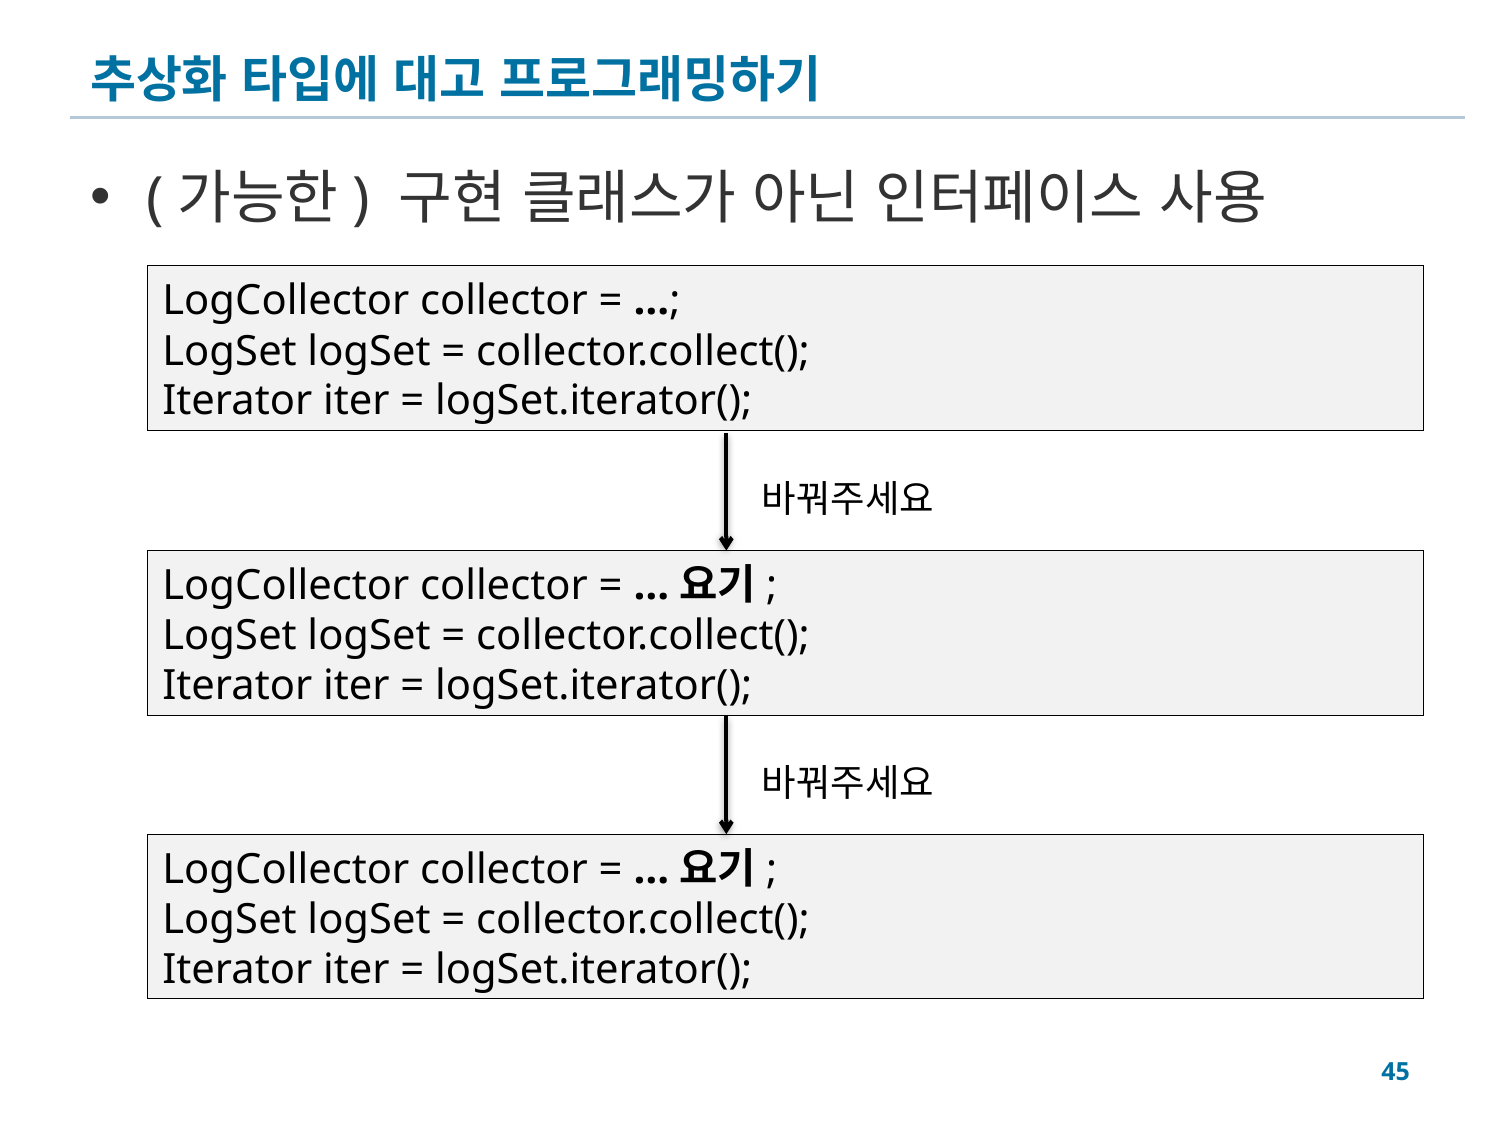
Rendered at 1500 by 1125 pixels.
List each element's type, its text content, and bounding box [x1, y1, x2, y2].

text_box 바꿔주세요 [746, 467, 950, 528]
title 추상화 타입에 대고 프로그래밍하기 [75, 35, 1425, 119]
text_box 바꿔주세요 [746, 751, 950, 812]
text_box LogCollector collector = …; LogSet logSet = collector.collect(); Iterator iter = logSet.iterator(); [147, 265, 1424, 431]
text_box LogCollector collector = …요기; LogSet logSet = collector.collect(); Iterator iter = logSet.iterator(); [147, 834, 1424, 999]
text_box LogCollector collector = …요기; LogSet logSet = collector.collect(); Iterator iter = logSet.iterator(); [147, 550, 1424, 716]
slide_number 45 [1074, 1042, 1425, 1103]
list (가능한) 구현 클래스가 아닌 인터페이스 사용 [75, 152, 1425, 1005]
